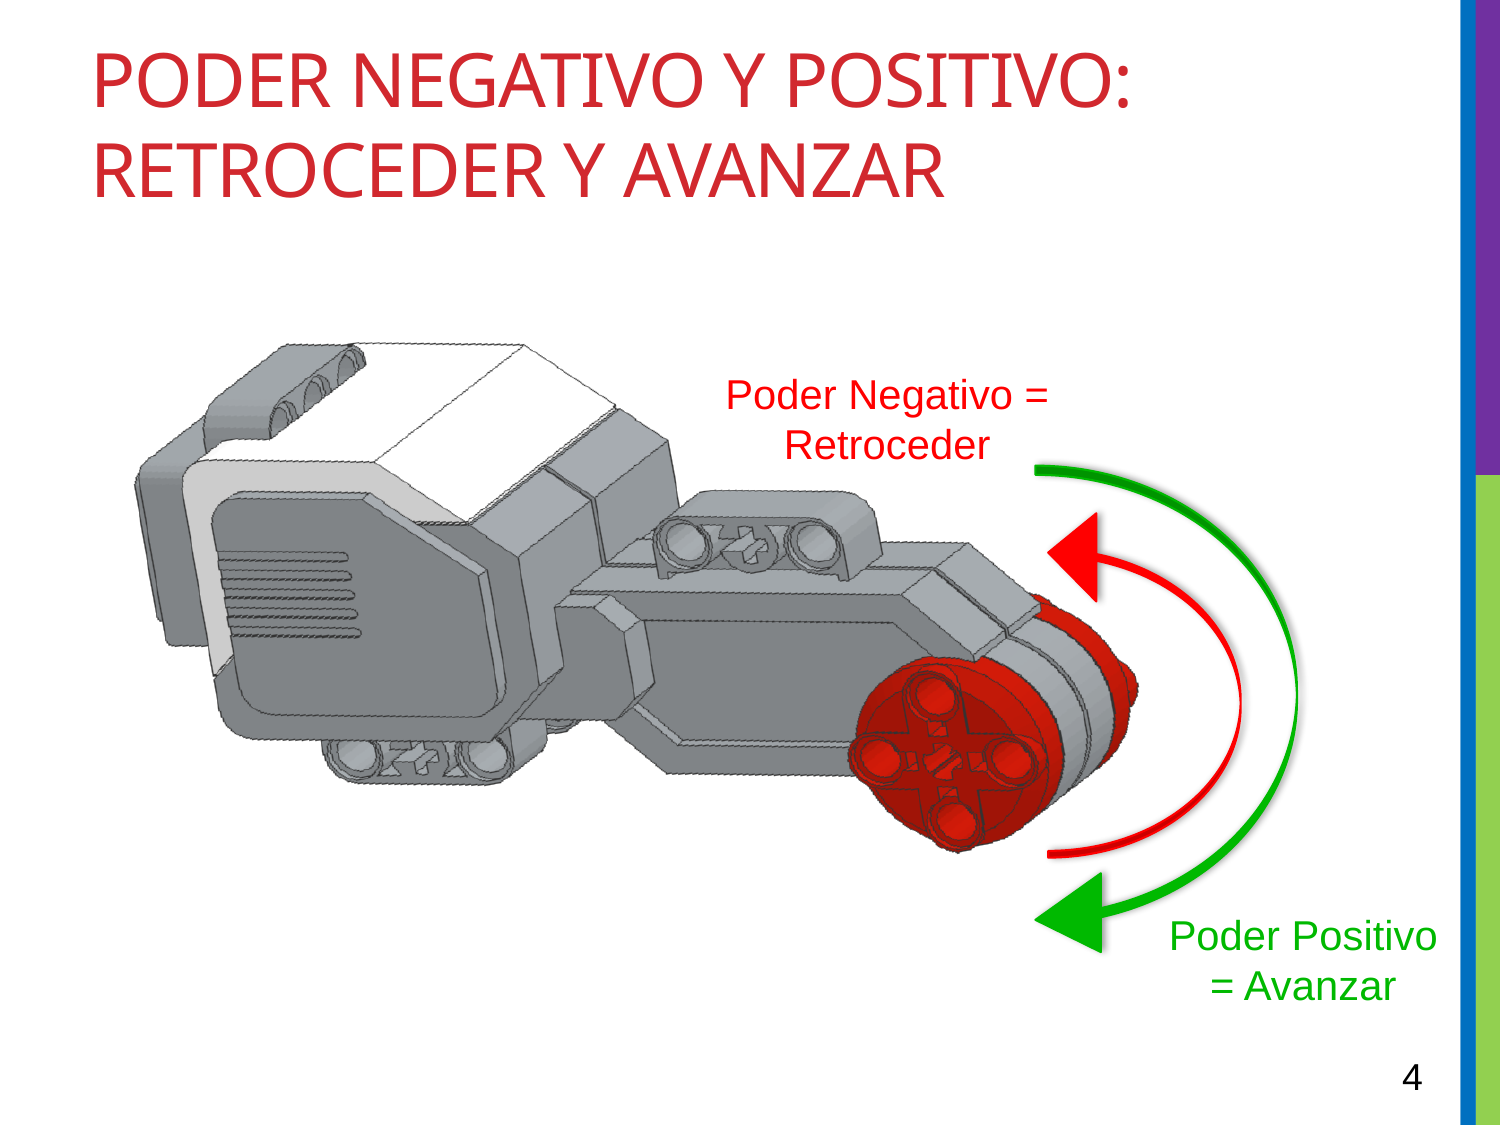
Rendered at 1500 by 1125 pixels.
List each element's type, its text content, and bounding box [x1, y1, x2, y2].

title Poder Negativo y Positivo: Retroceder y avanzar [75, 25, 1428, 250]
text_box [1127, 561, 1242, 846]
text_box [1034, 478, 1299, 954]
picture [115, 250, 1161, 978]
slide_number 4 [1387, 1045, 1491, 1106]
text_box Poder Positivo = Avanzar [1148, 901, 1459, 1016]
